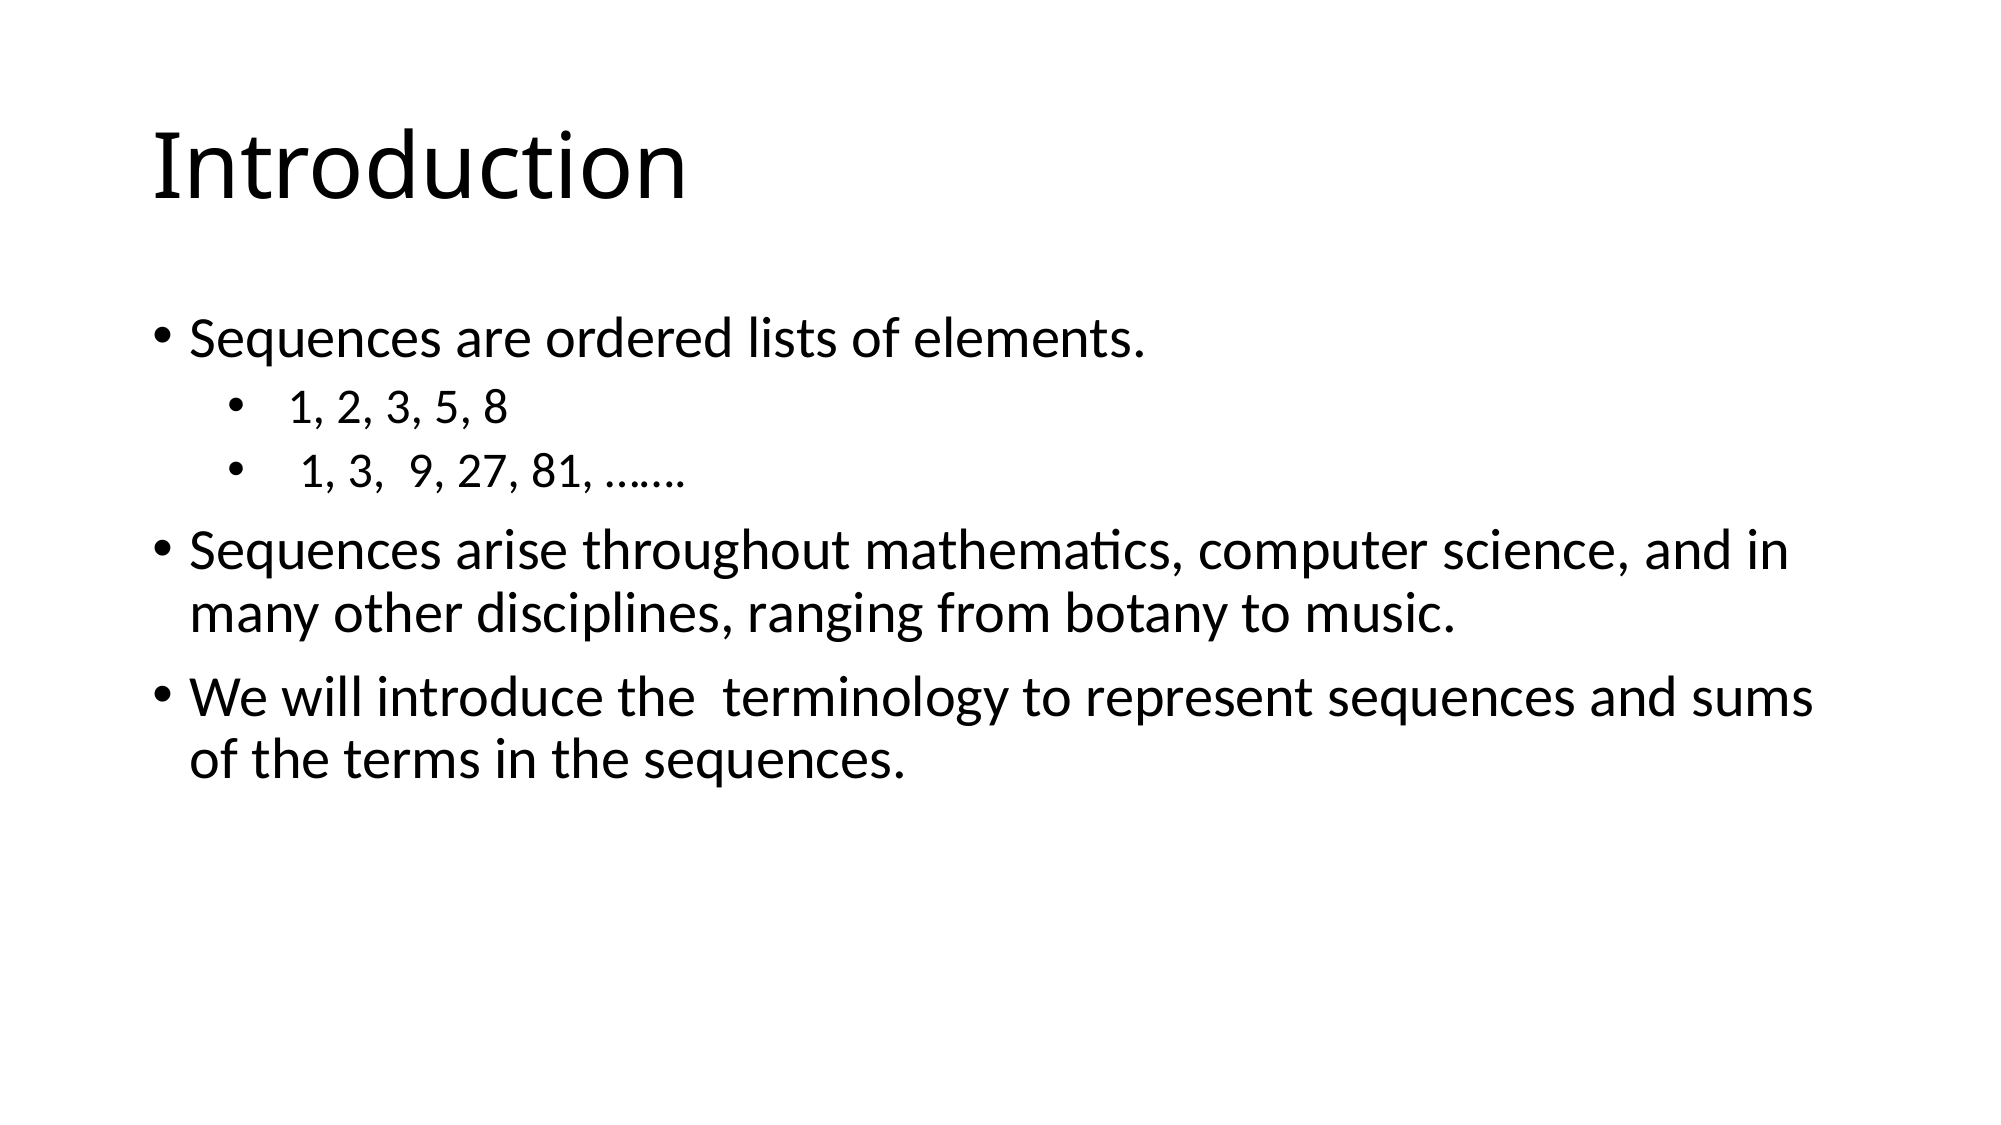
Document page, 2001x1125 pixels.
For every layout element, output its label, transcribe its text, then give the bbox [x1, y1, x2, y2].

title Introduction [137, 59, 1863, 278]
list Sequences are ordered lists of elements. 1, 2, 3, 5, 8 1, 3, 9, 27, 81, ……. Sequences arise throughout mathematics, computer science, and in many other disciplines, ranging from botany to music. We will introduce the terminology to represent sequences and sums of the terms in the sequences. [137, 299, 1863, 1014]
